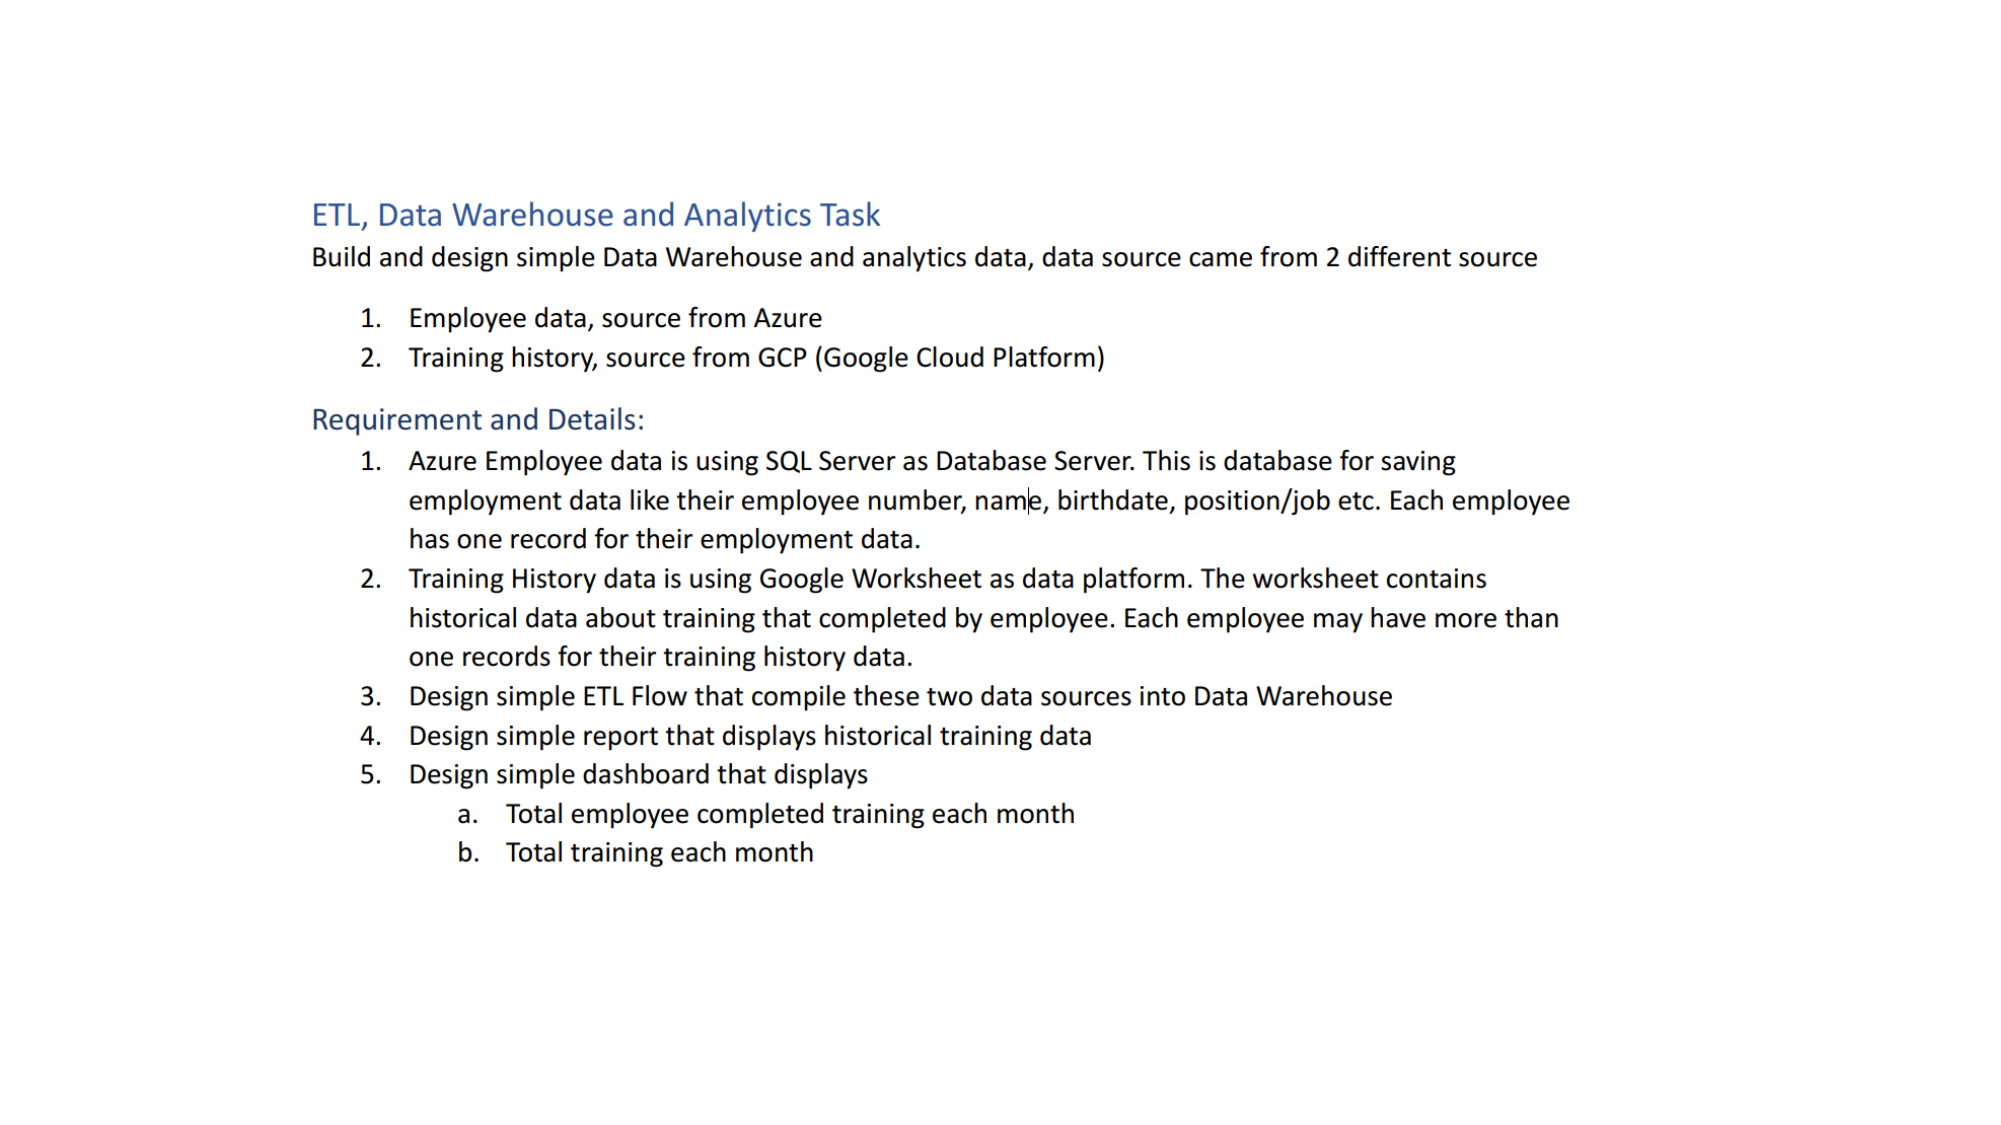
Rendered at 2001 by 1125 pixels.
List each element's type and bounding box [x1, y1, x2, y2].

picture [296, 173, 1607, 899]
